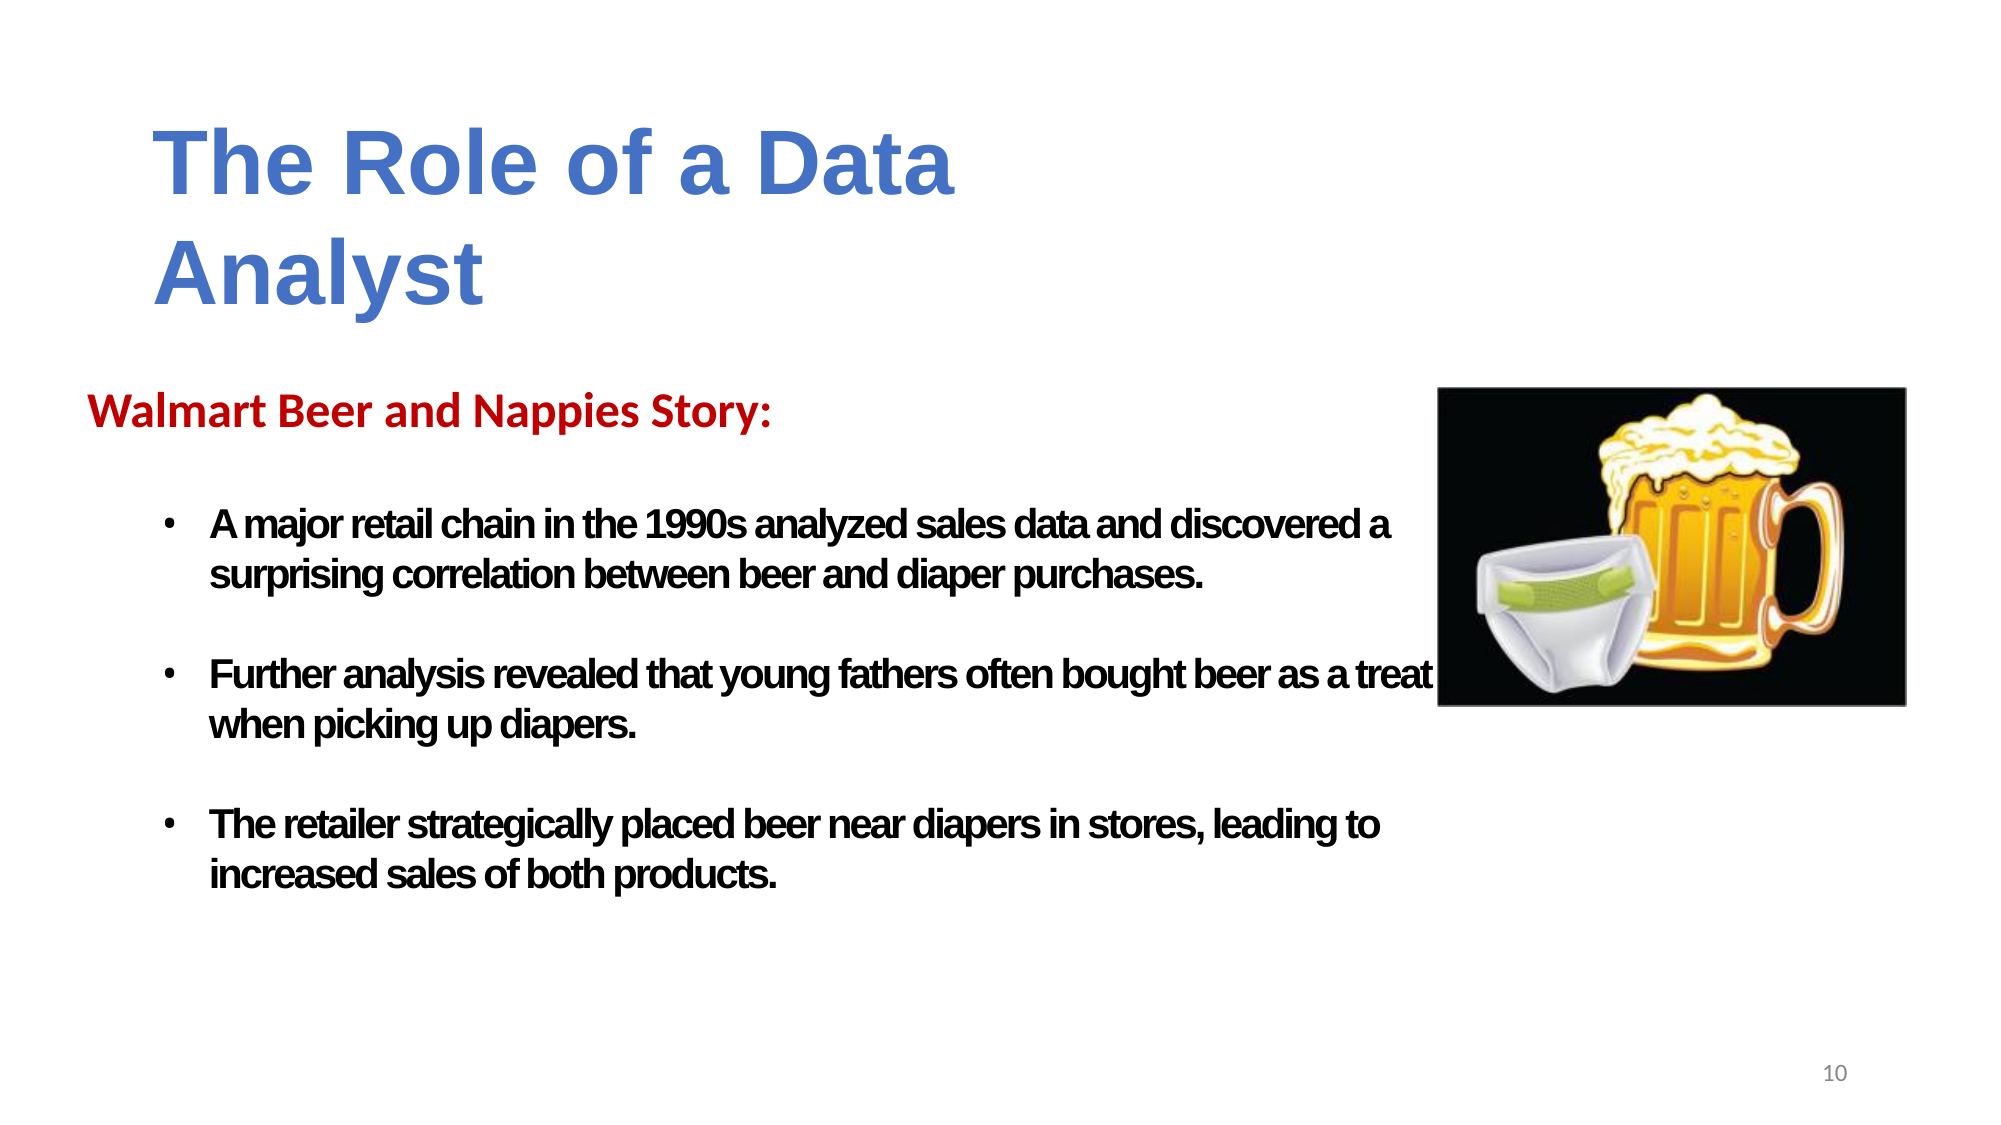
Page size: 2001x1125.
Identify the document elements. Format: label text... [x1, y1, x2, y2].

text_box The Role of a Data Analyst [150, 100, 1176, 323]
slide_number 10 [1815, 1053, 1854, 1125]
text_box Walmart Beer and Nappies Story: A major retail chain in the 1990s analyzed sales data and discovered a surprising correlation between beer and diaper purchases. Further analysis revealed that young fathers often bought beer as a treat when picking up diapers. The retailer strategically placed beer near diapers in stores, leading to increased sales of both products. [84, 375, 1438, 898]
picture [1437, 387, 1907, 707]
